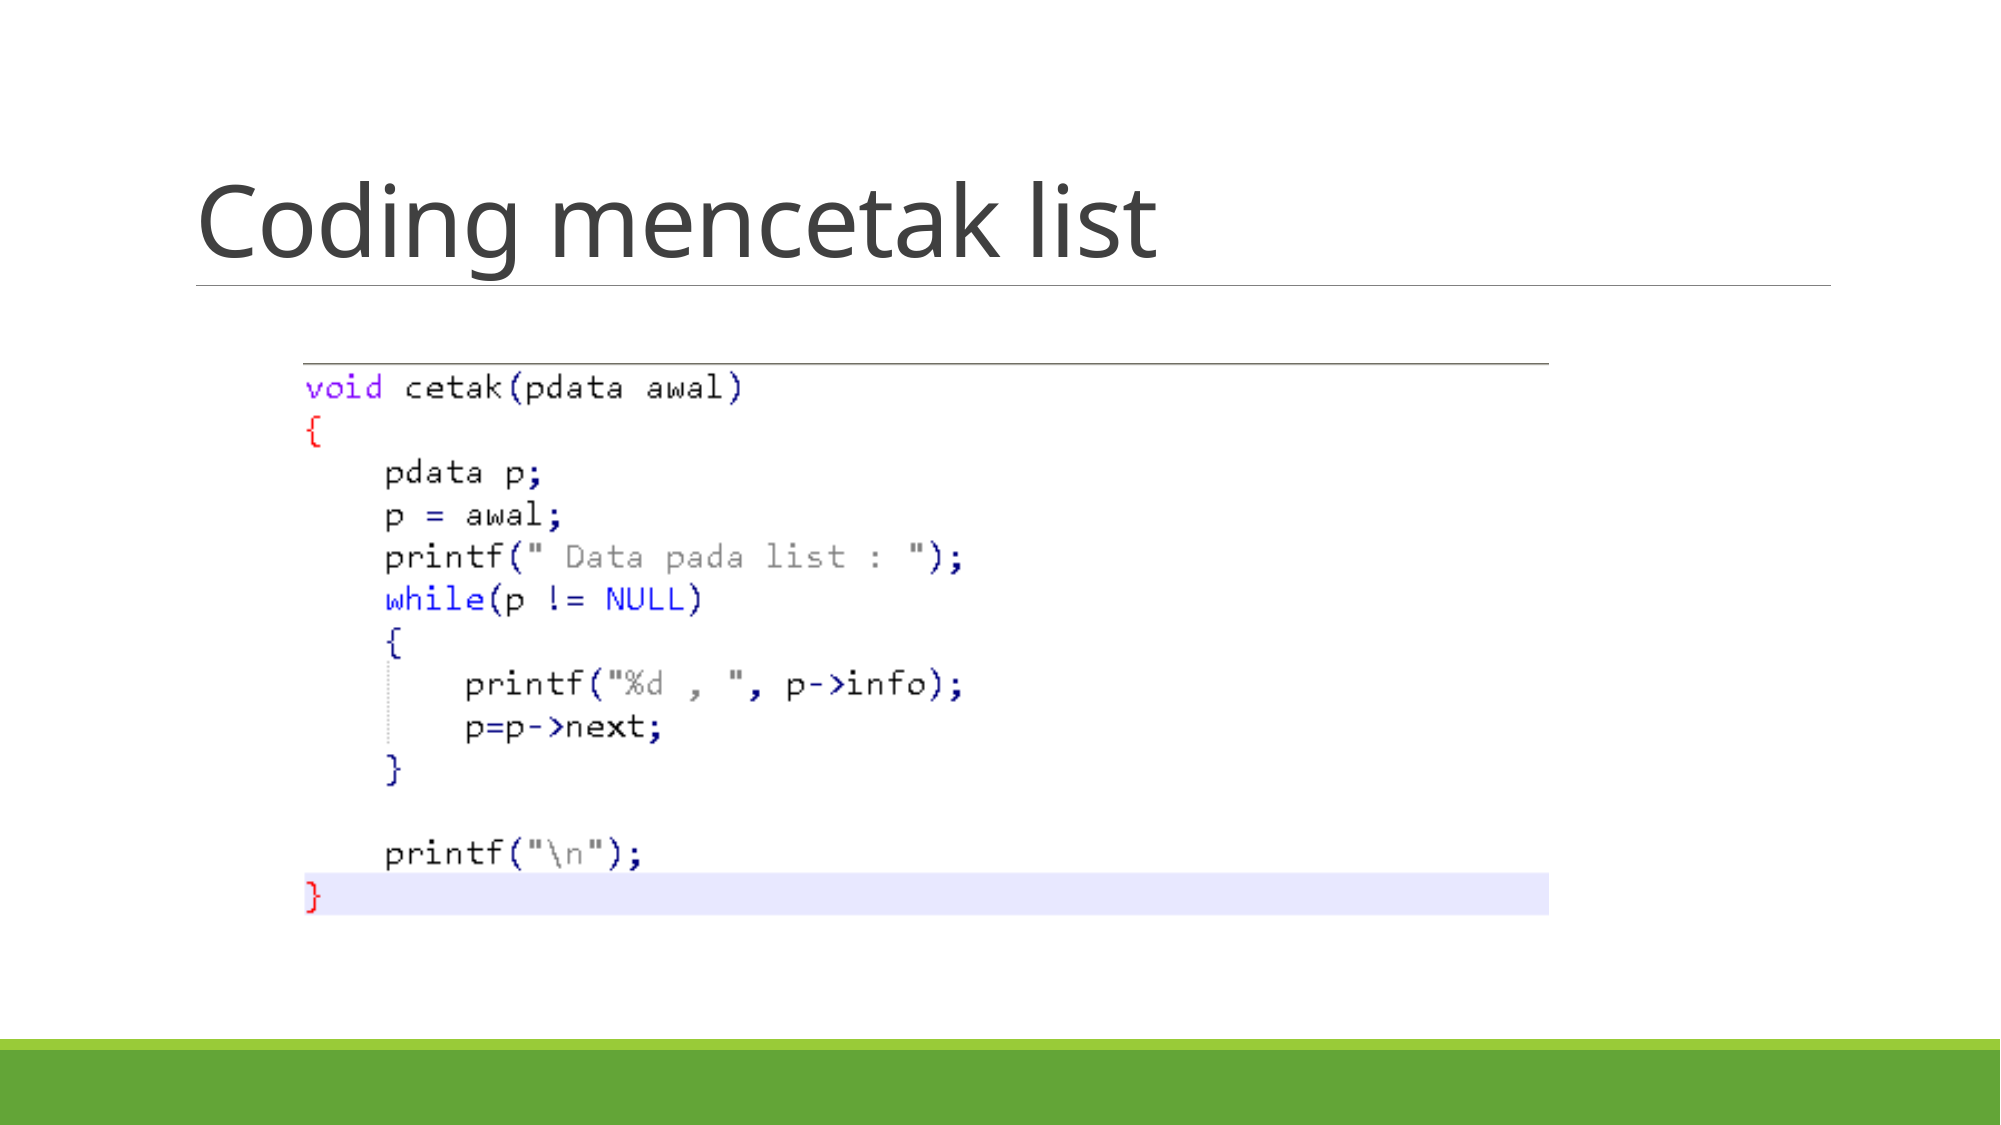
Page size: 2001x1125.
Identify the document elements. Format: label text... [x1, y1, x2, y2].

picture [303, 362, 1549, 919]
title Coding mencetak list [180, 47, 1830, 285]
